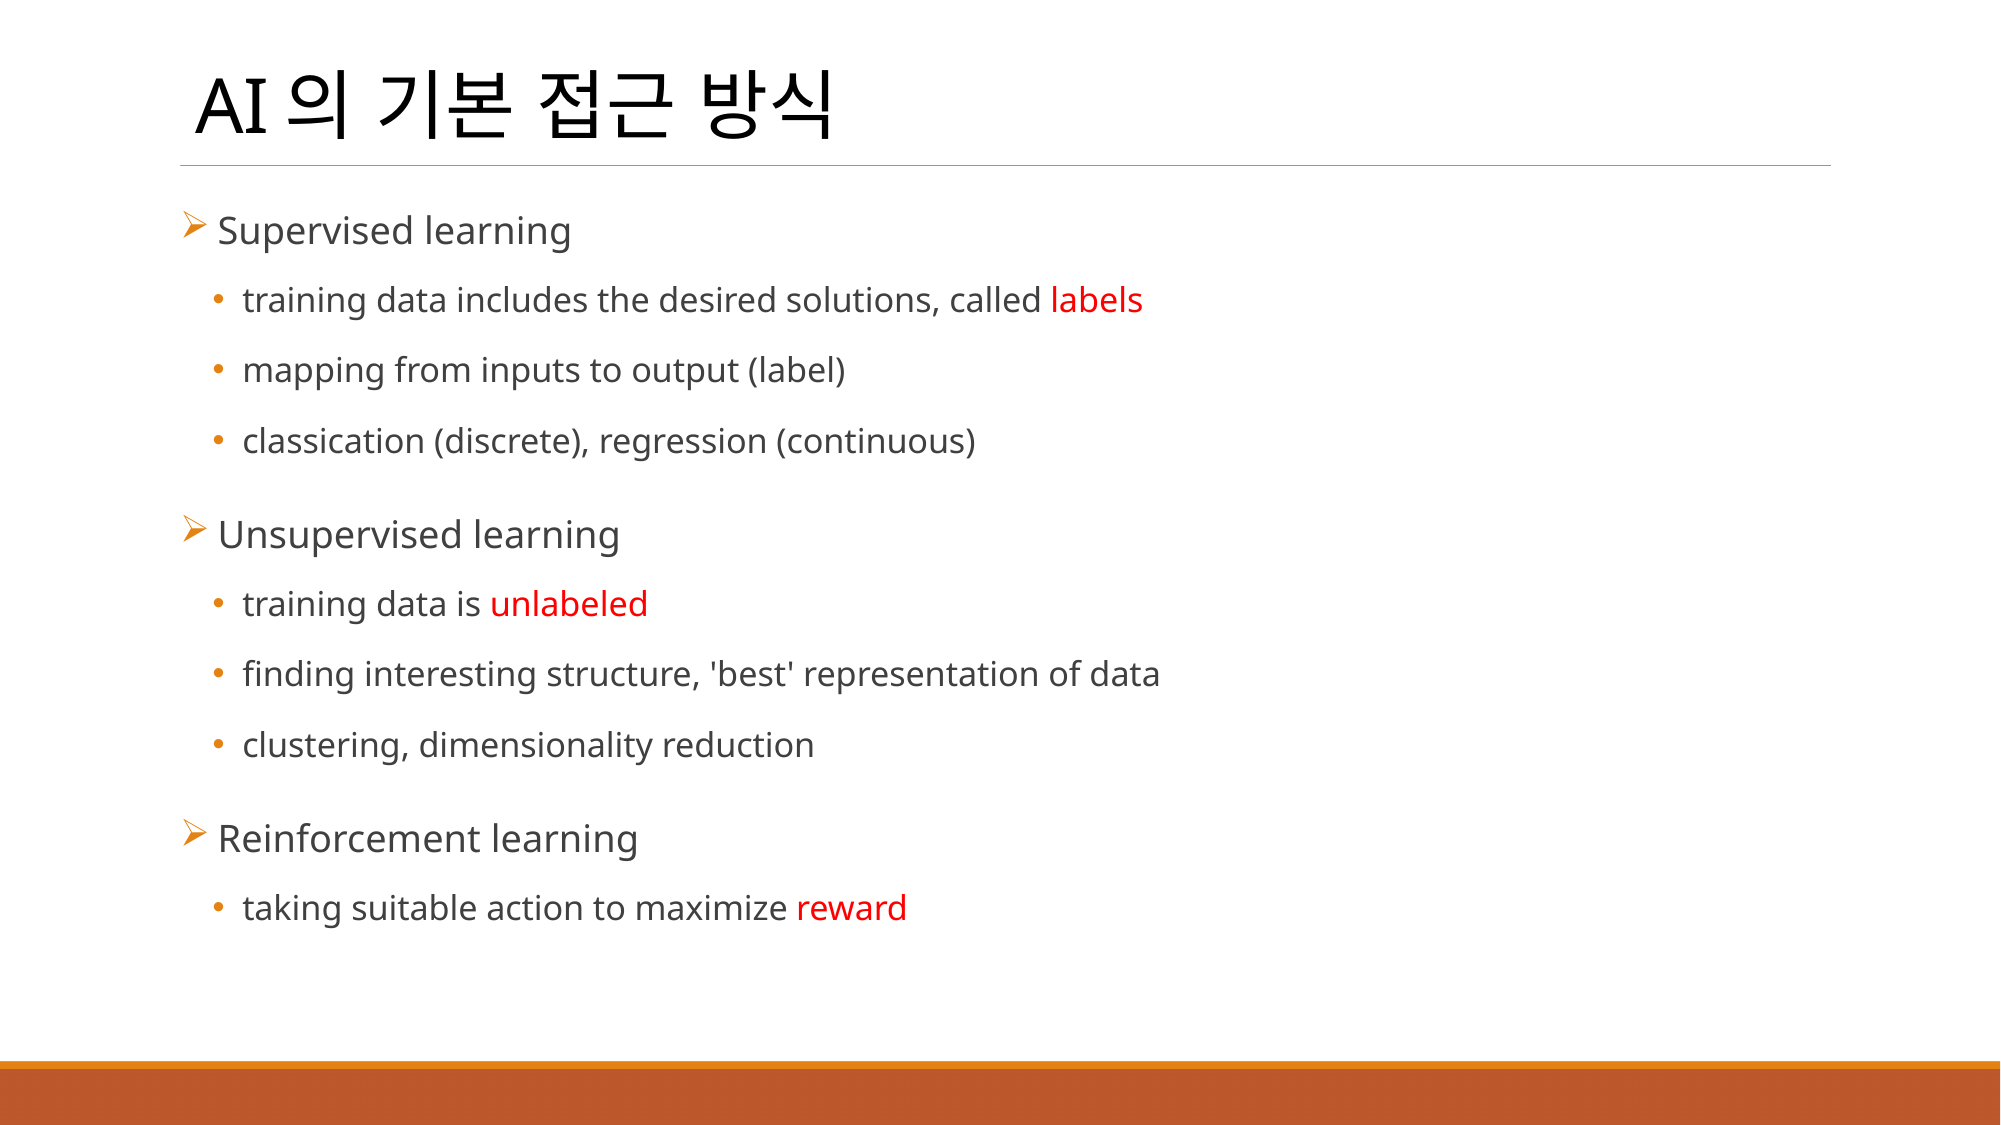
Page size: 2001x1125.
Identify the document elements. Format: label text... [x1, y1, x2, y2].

title AI의 기본 접근 방식 [180, 59, 1820, 158]
list Supervised learning training data includes the desired solutions, called labels mapping from inputs to output (label) classication (discrete), regression (continuous) Unsupervised learning training data is unlabeled finding interesting structure, 'best' representation of data clustering, dimensionality reduction Reinforcement learning taking suitable action to maximize reward [180, 178, 1820, 938]
picture [0, 0, 2001, 1125]
